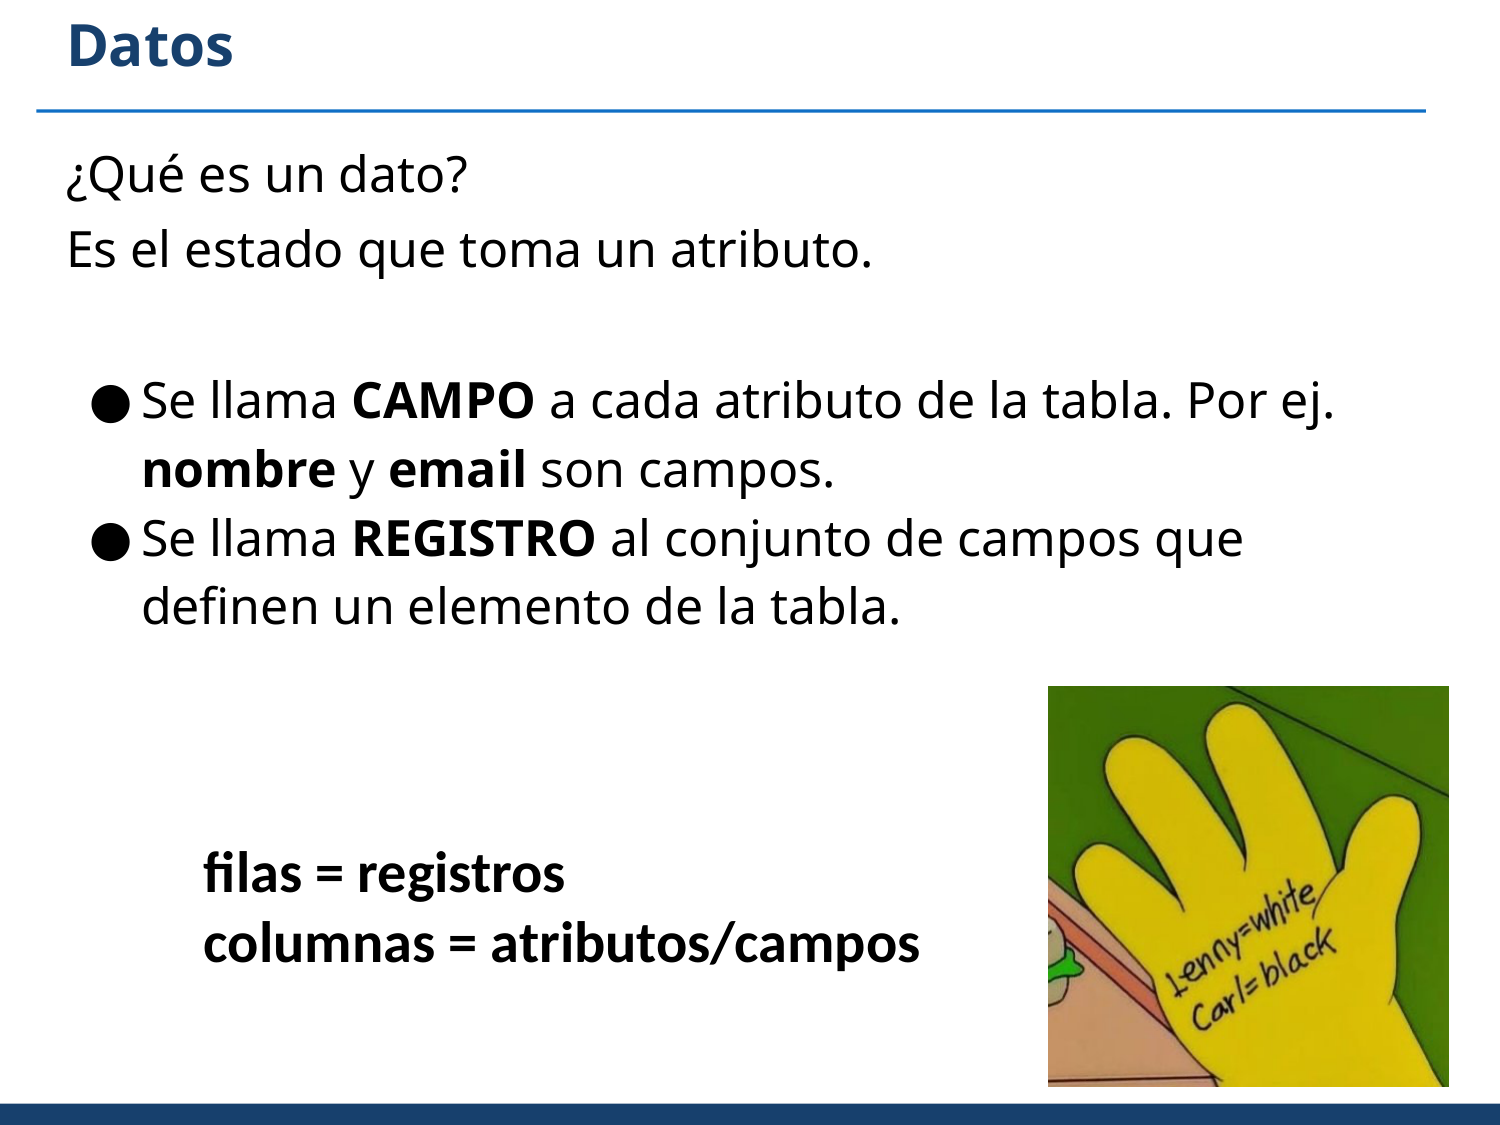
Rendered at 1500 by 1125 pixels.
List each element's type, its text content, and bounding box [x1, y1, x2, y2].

picture [1048, 686, 1450, 1087]
text_box filas = registros columnas = atributos/campos [188, 818, 972, 989]
title Datos [51, 0, 1449, 118]
list ¿Qué es un dato? Es el estado que toma un atributo. Se llama CAMPO a cada atributo de la tabla. Por ej. nombre y email son campos. Se llama REGISTRO al conjunto de campos que definen un elemento de la tabla. [51, 118, 1449, 1053]
